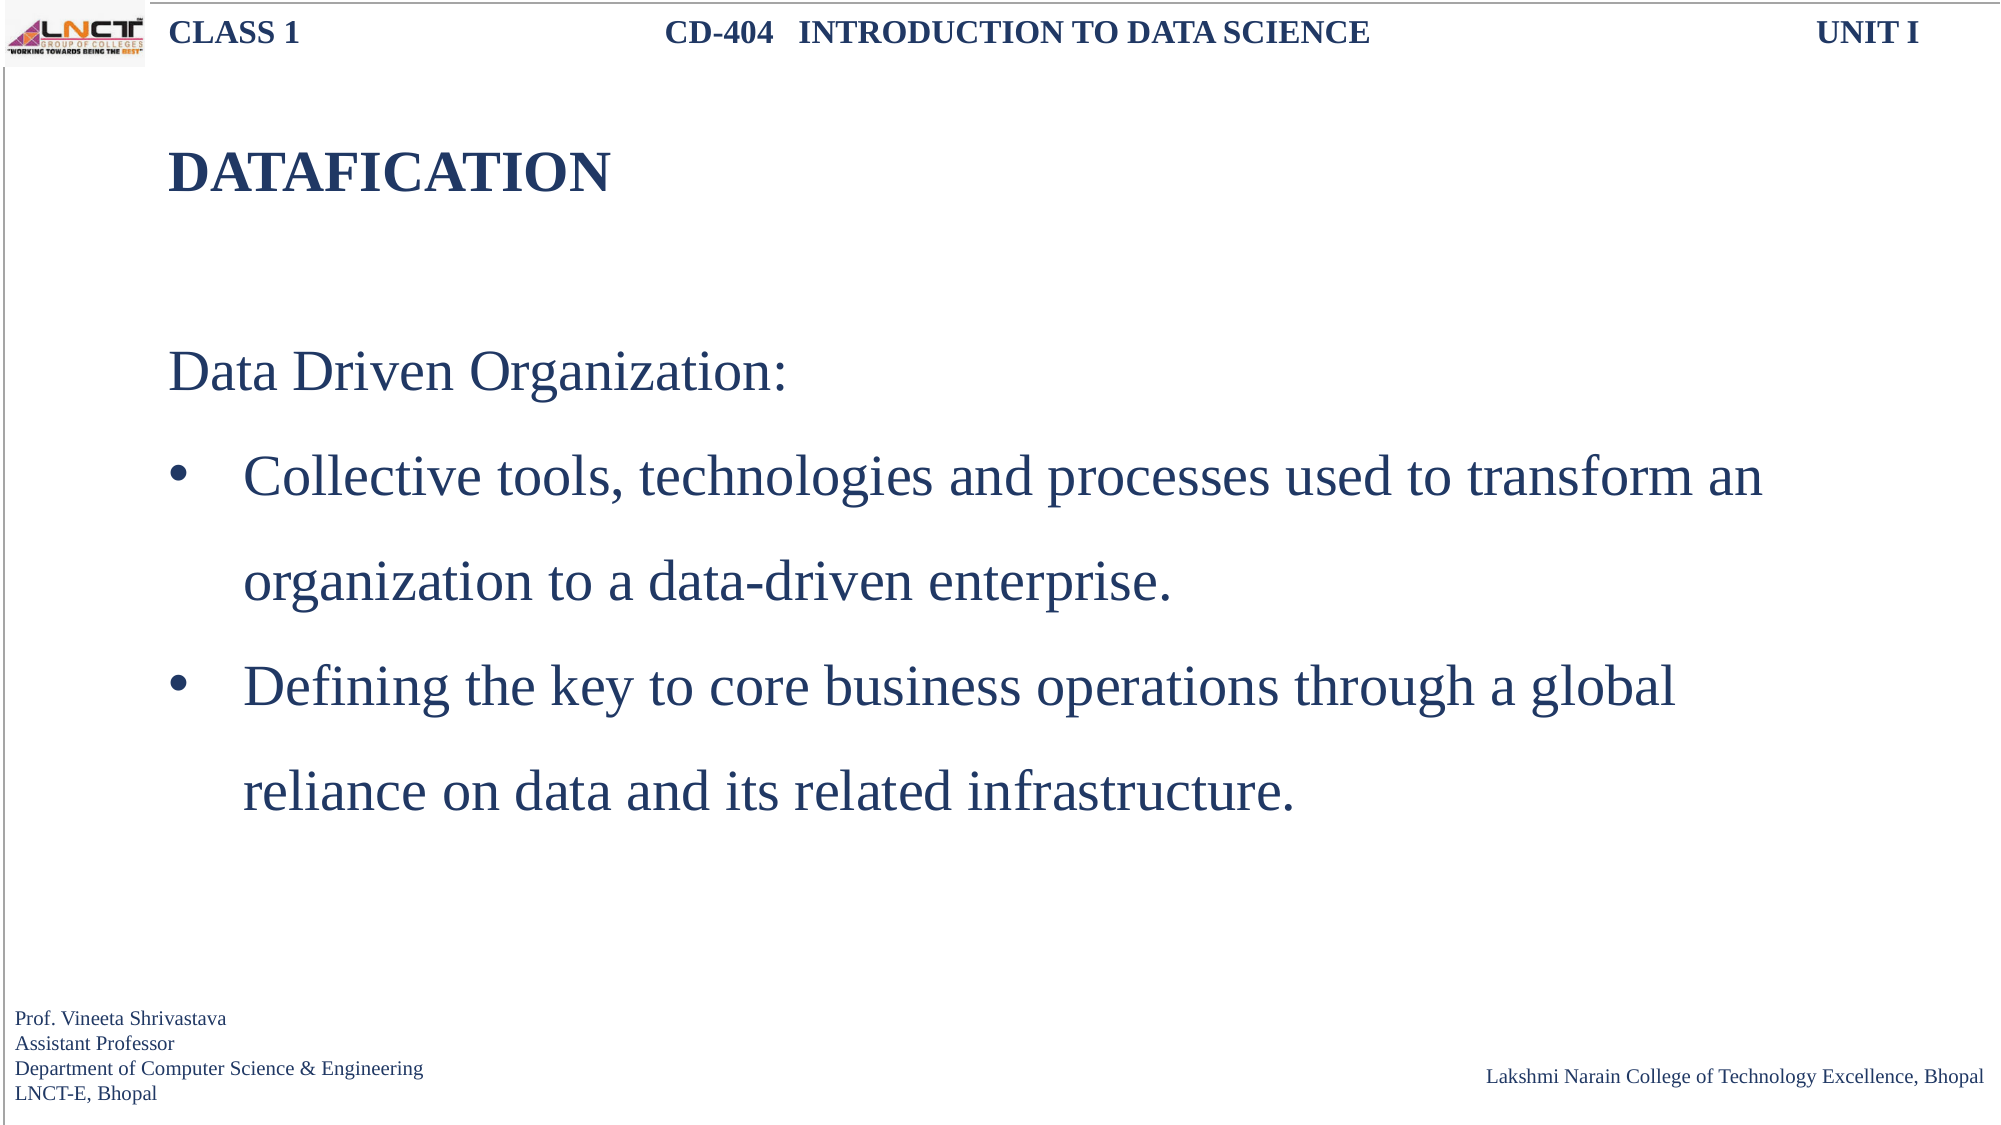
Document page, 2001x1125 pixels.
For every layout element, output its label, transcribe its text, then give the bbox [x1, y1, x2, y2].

text_box Prof. Vineeta Shrivastava Assistant Professor Department of Computer Science & Engineering LNCT-E, Bhopal [0, 997, 496, 1113]
picture [0, 0, 150, 67]
text_box Data Driven Organization: Collective tools, technologies and processes used to transform an organization to a data-driven enterprise. Defining the key to core business operations through a global reliance on data and its related infrastructure. [153, 290, 1785, 830]
text_box [3, 2, 2000, 1125]
text_box Lakshmi Narain College of Technology Excellence, Bhopal [1471, 1055, 2000, 1096]
text_box CLASS 1 CD-404 INTRODUCTION TO DATA SCIENCE UNIT I [153, 3, 1949, 58]
text_box DATAFICATION [153, 125, 743, 211]
